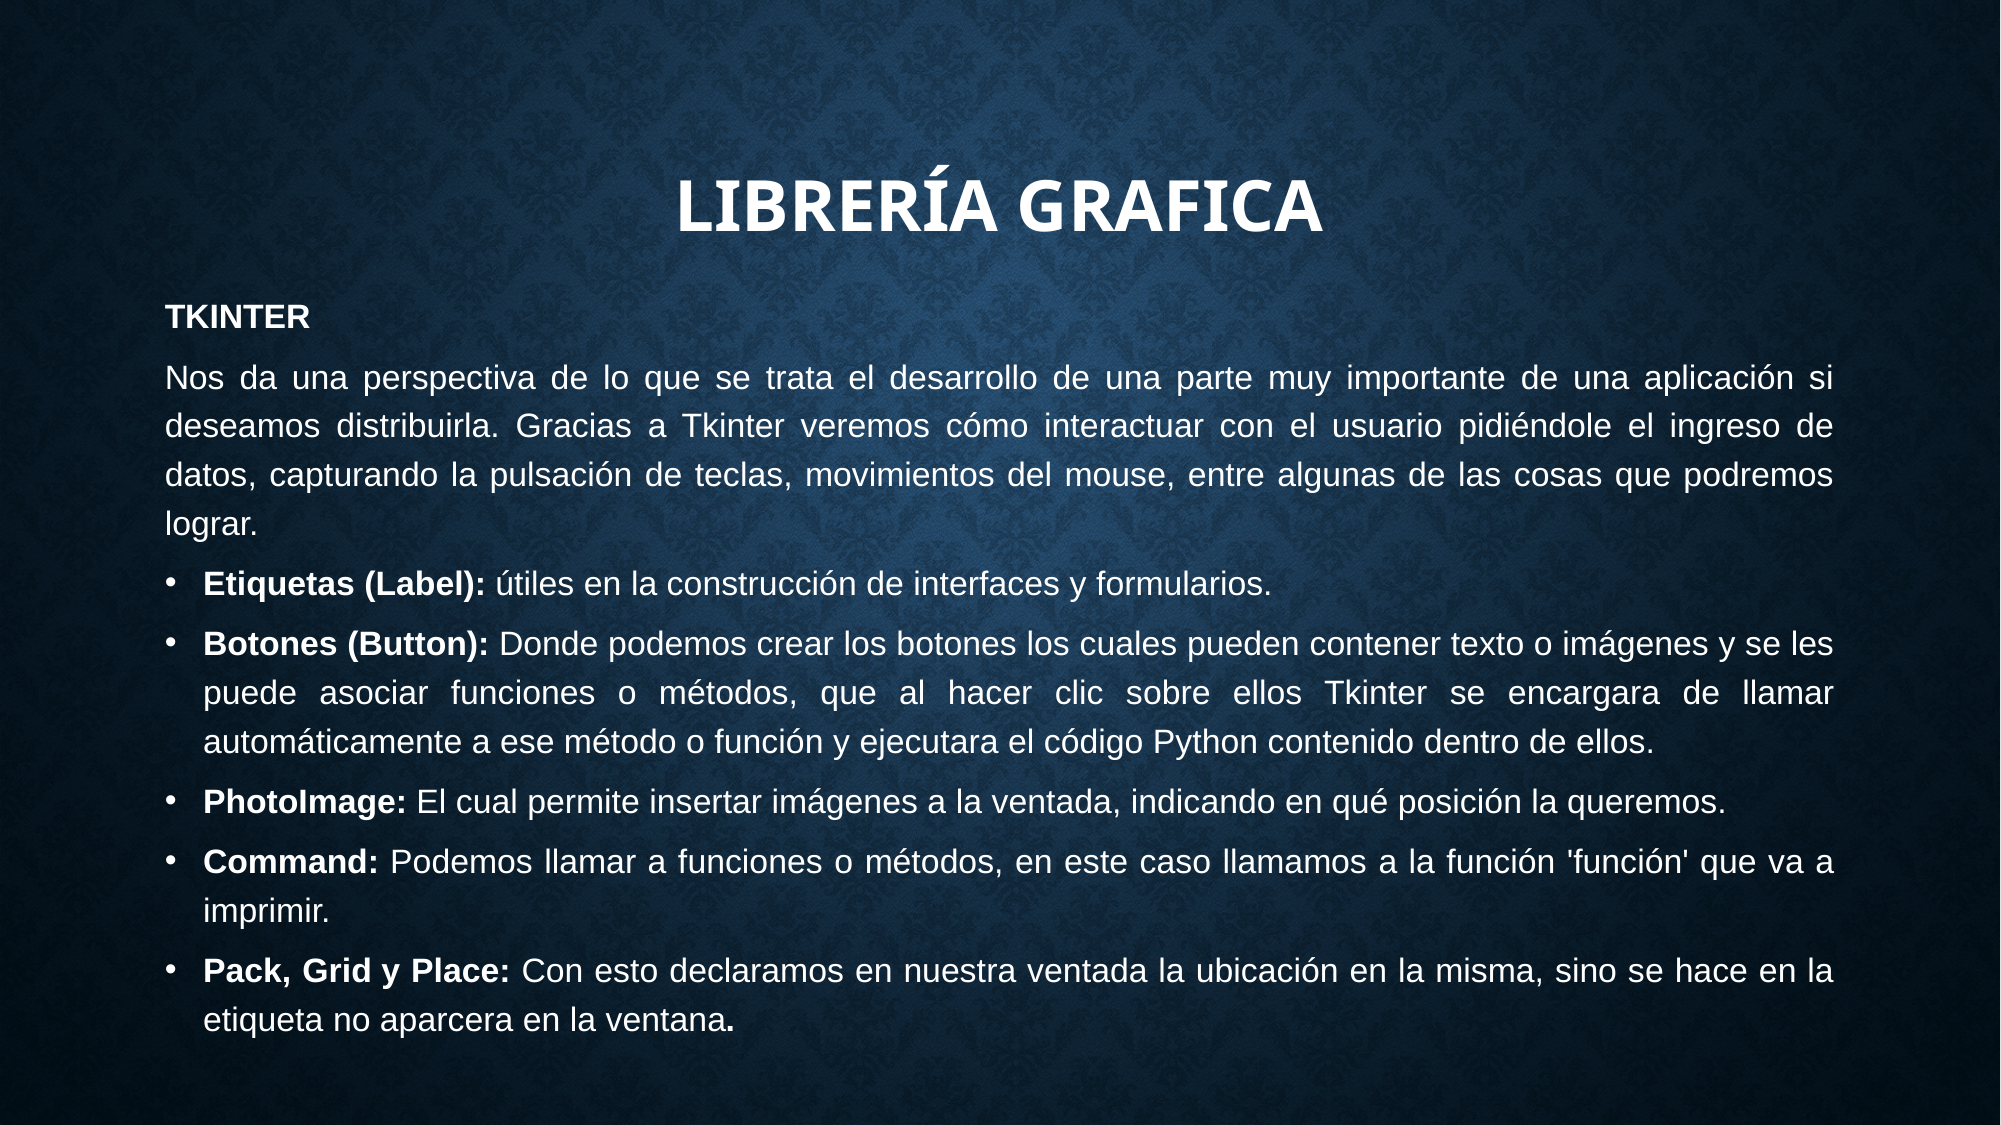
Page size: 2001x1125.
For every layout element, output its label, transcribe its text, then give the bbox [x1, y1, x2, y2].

title LIBRERÍA GRAFICA [149, 99, 1849, 279]
list TKINTER Nos da una perspectiva de lo que se trata el desarrollo de una parte muy importante de una aplicación si deseamos distribuirla. Gracias a Tkinter veremos cómo interactuar con el usuario pidiéndole el ingreso de datos, capturando la pulsación de teclas, movimientos del mouse, entre algunas de las cosas que podremos lograr. Etiquetas (Label): útiles en la construcción de interfaces y formularios. Botones (Button): Donde podemos crear los botones los cuales pueden contener texto o imágenes y se les puede asociar funciones o métodos, que al hacer clic sobre ellos Tkinter se encargara de llamar automáticamente a ese método o función y ejecutara el código Python contenido dentro de ellos. PhotoImage: El cual permite insertar imágenes a la ventada, indicando en qué posición la queremos. Command: Podemos llamar a funciones o métodos, en este caso llamamos a la función 'función' que va a imprimir. Pack, Grid y Place: Con esto declaramos en nuestra ventada la ubicación en la misma, sino se hace en la etiqueta no aparcera en la ventana. [149, 279, 1849, 1048]
